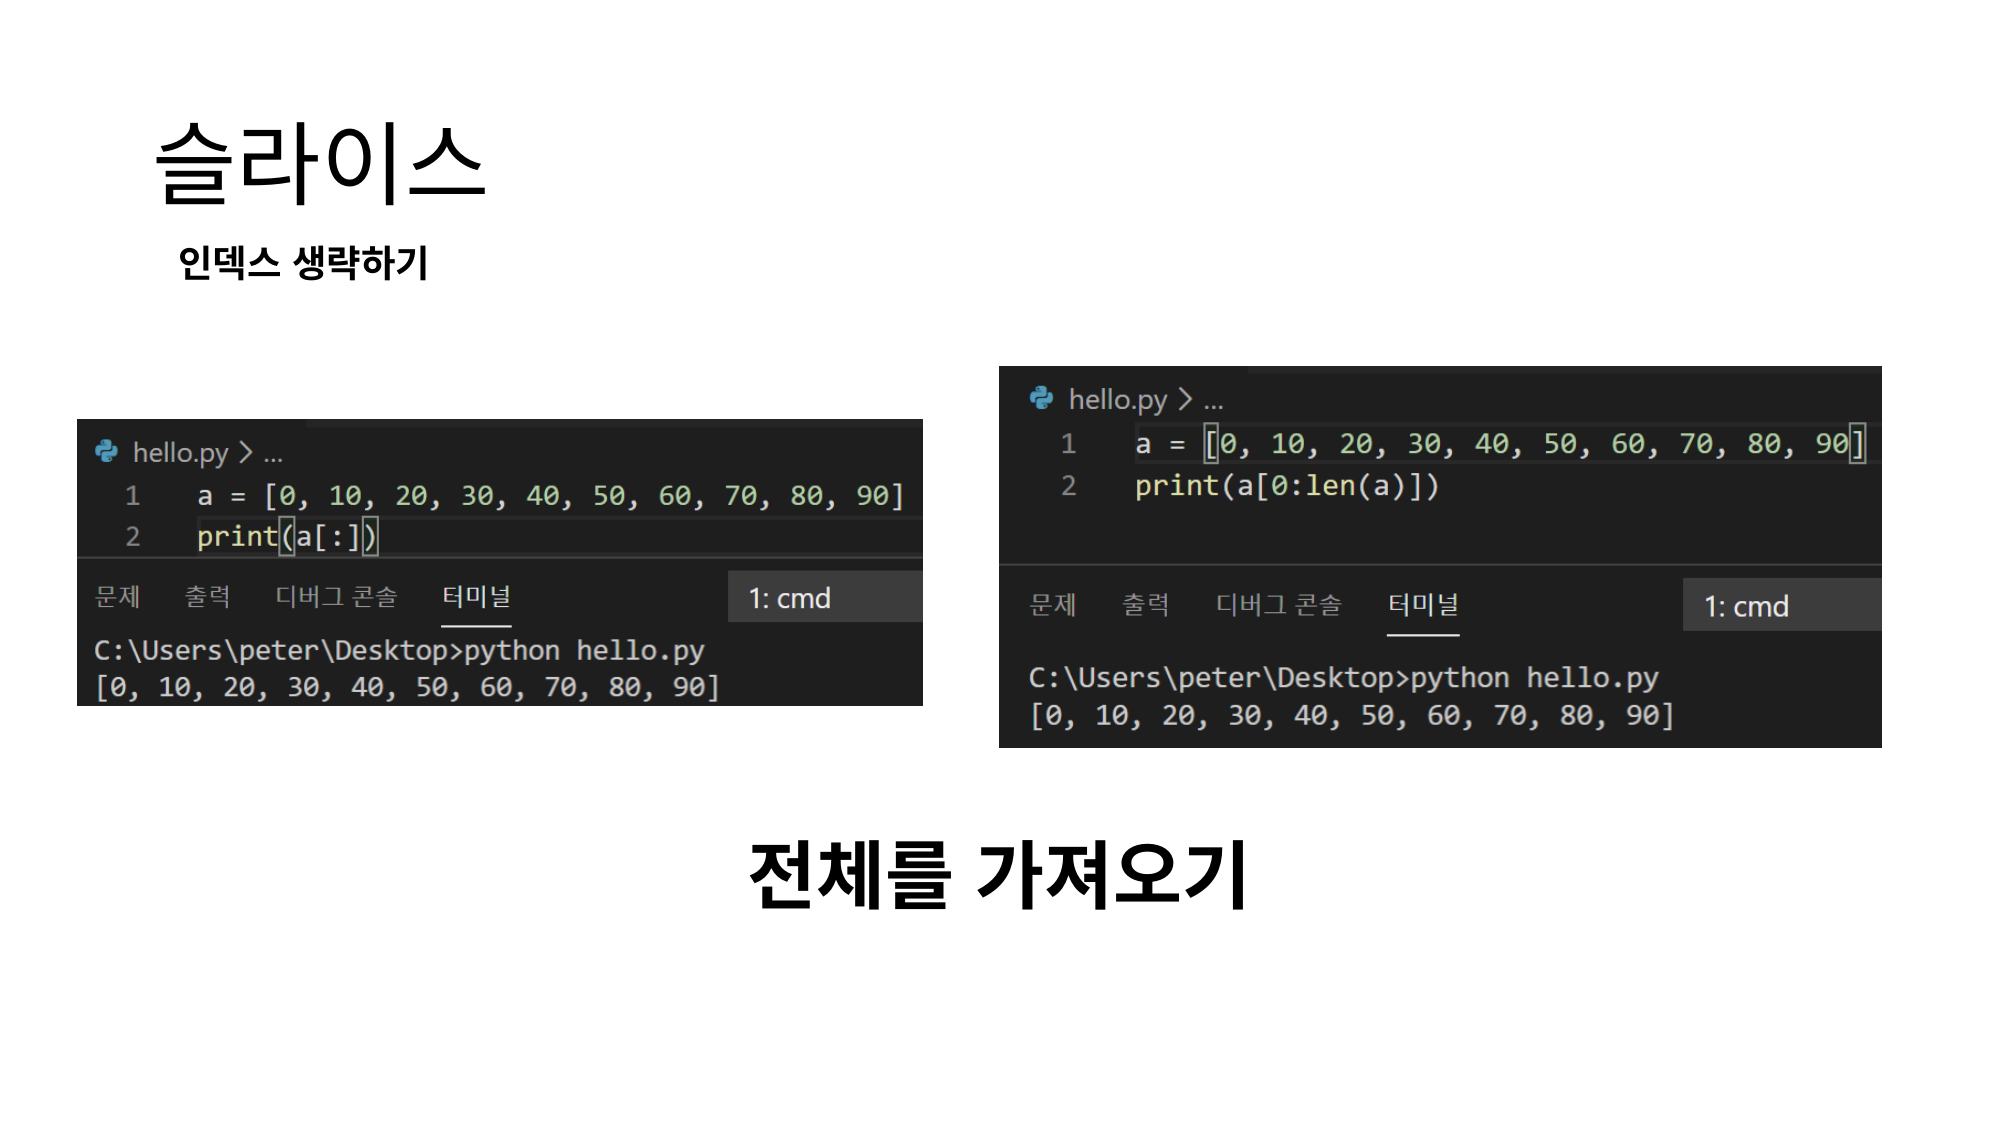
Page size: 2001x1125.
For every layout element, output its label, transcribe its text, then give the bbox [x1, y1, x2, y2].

picture [77, 419, 923, 706]
text_box 인덱스 생략하기 [163, 232, 446, 292]
text_box 전체를 가져오기 [733, 821, 1267, 926]
title 슬라이스 [137, 59, 801, 278]
picture [999, 366, 1882, 748]
